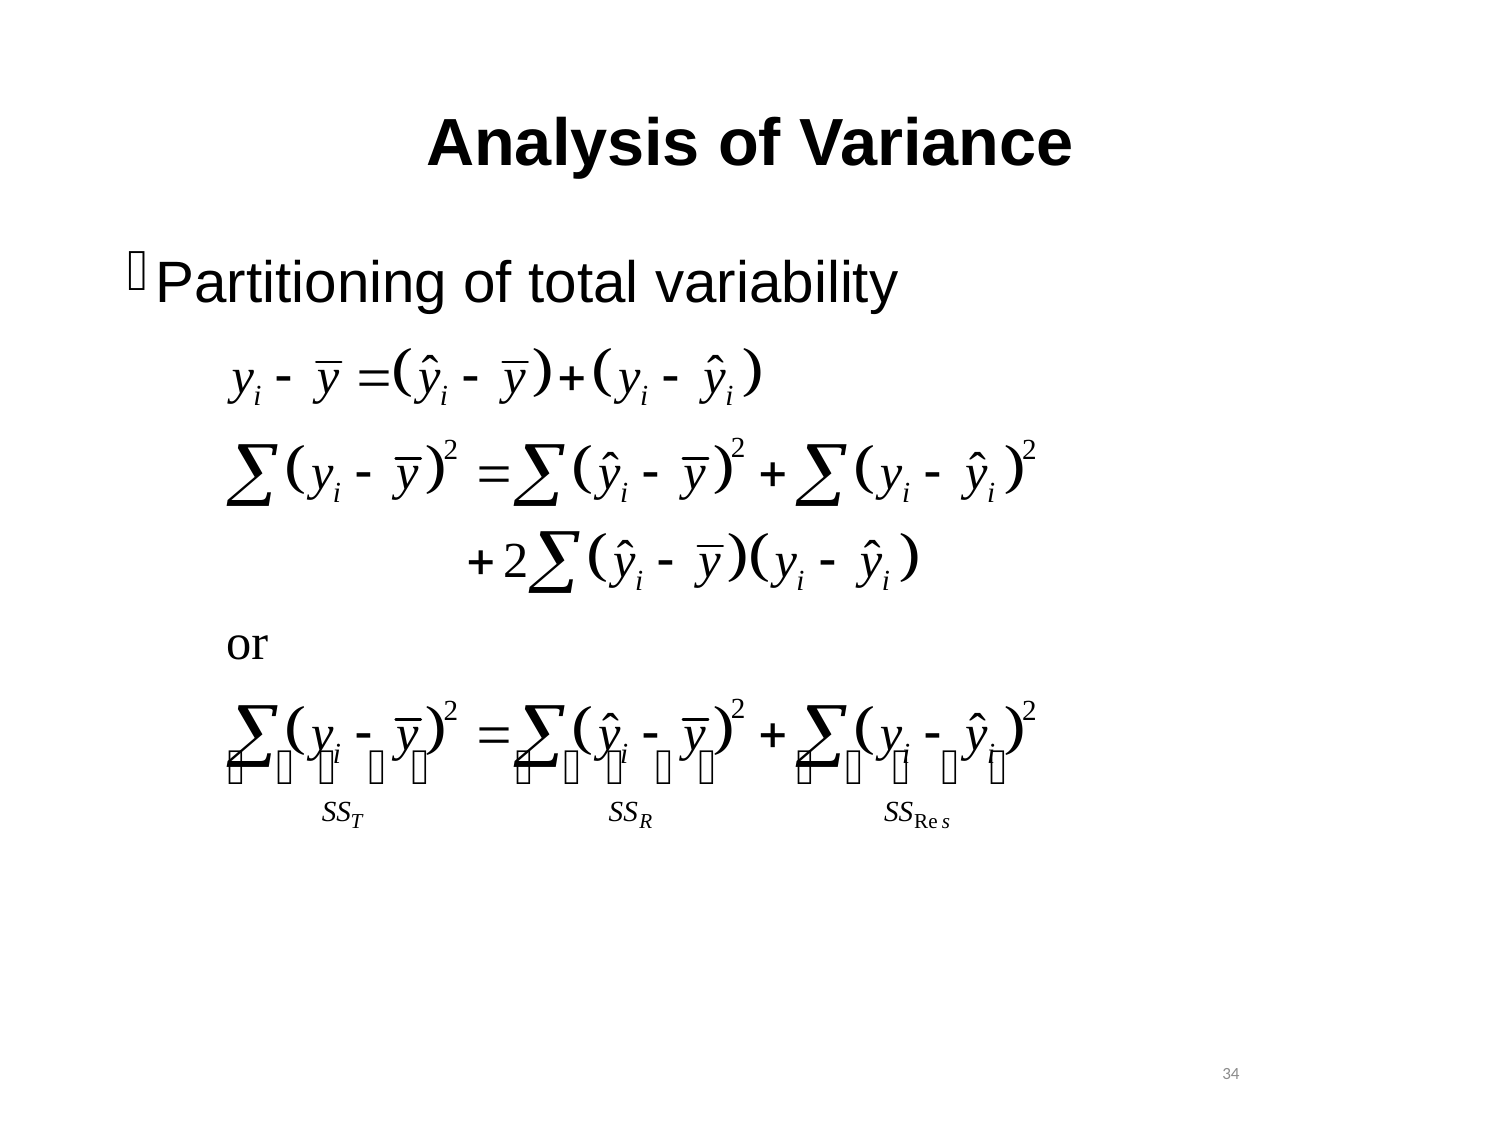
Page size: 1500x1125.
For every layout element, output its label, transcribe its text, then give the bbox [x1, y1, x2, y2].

slide_number 34 [1060, 1042, 1398, 1103]
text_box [219, 342, 1050, 838]
list Partitioning of total variability [112, 237, 1438, 1075]
title Analysis of Variance [112, 50, 1388, 237]
